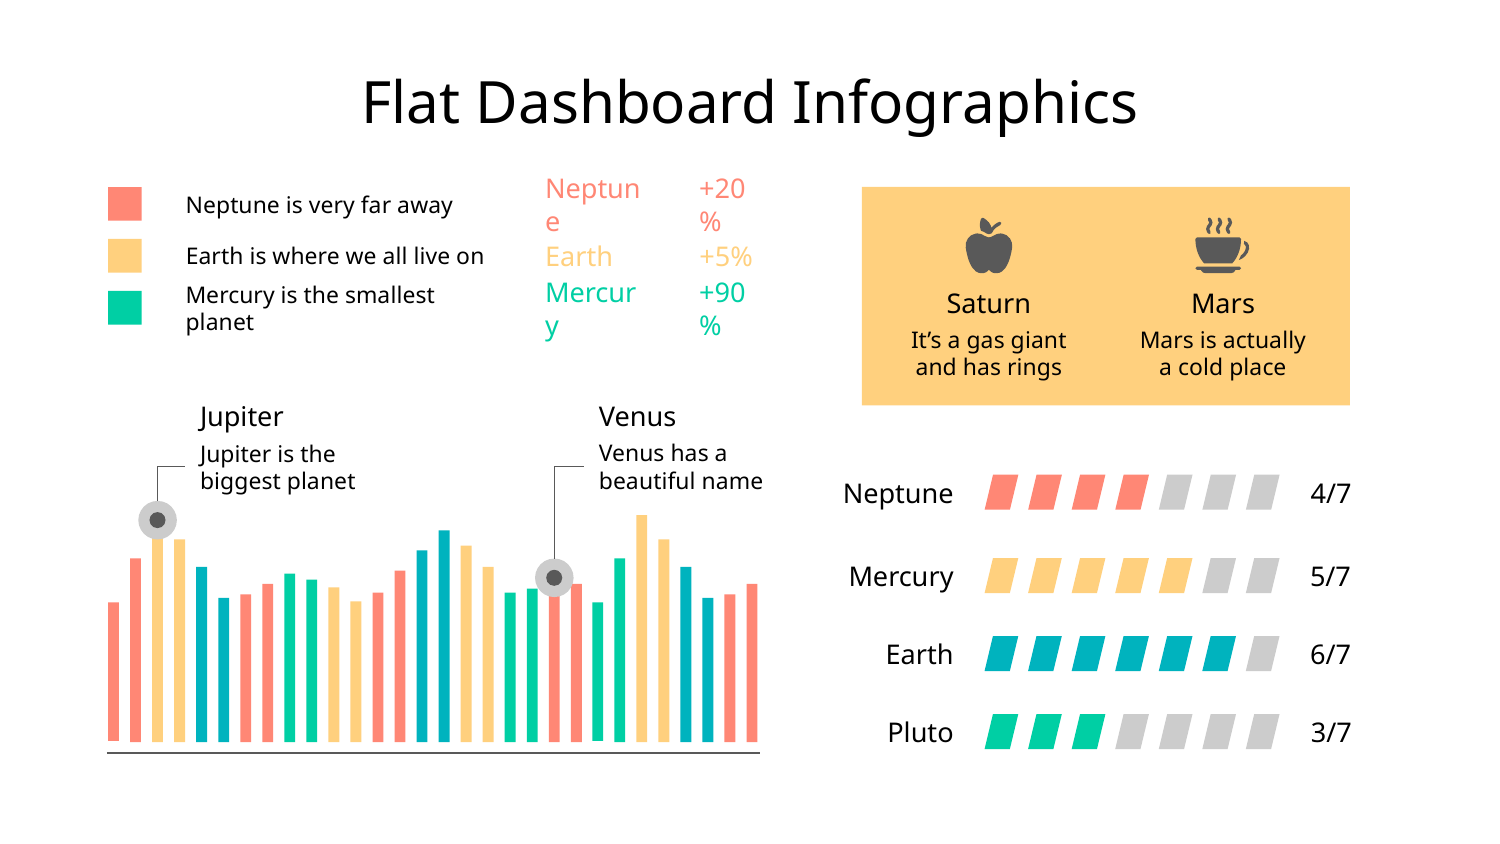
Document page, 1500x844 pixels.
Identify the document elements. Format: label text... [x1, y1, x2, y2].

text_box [964, 217, 1014, 274]
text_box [888, 281, 1090, 389]
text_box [825, 632, 1380, 674]
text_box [1122, 281, 1324, 389]
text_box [107, 514, 758, 743]
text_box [107, 235, 780, 277]
text_box [861, 186, 1350, 406]
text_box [1195, 217, 1251, 274]
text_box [825, 710, 1381, 752]
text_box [137, 466, 186, 540]
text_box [184, 395, 386, 503]
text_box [825, 471, 1380, 513]
title Flat Dashboard Infographics [67, 50, 1433, 145]
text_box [107, 183, 780, 225]
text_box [107, 287, 780, 329]
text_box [825, 555, 1380, 596]
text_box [583, 395, 785, 503]
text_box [534, 466, 585, 598]
